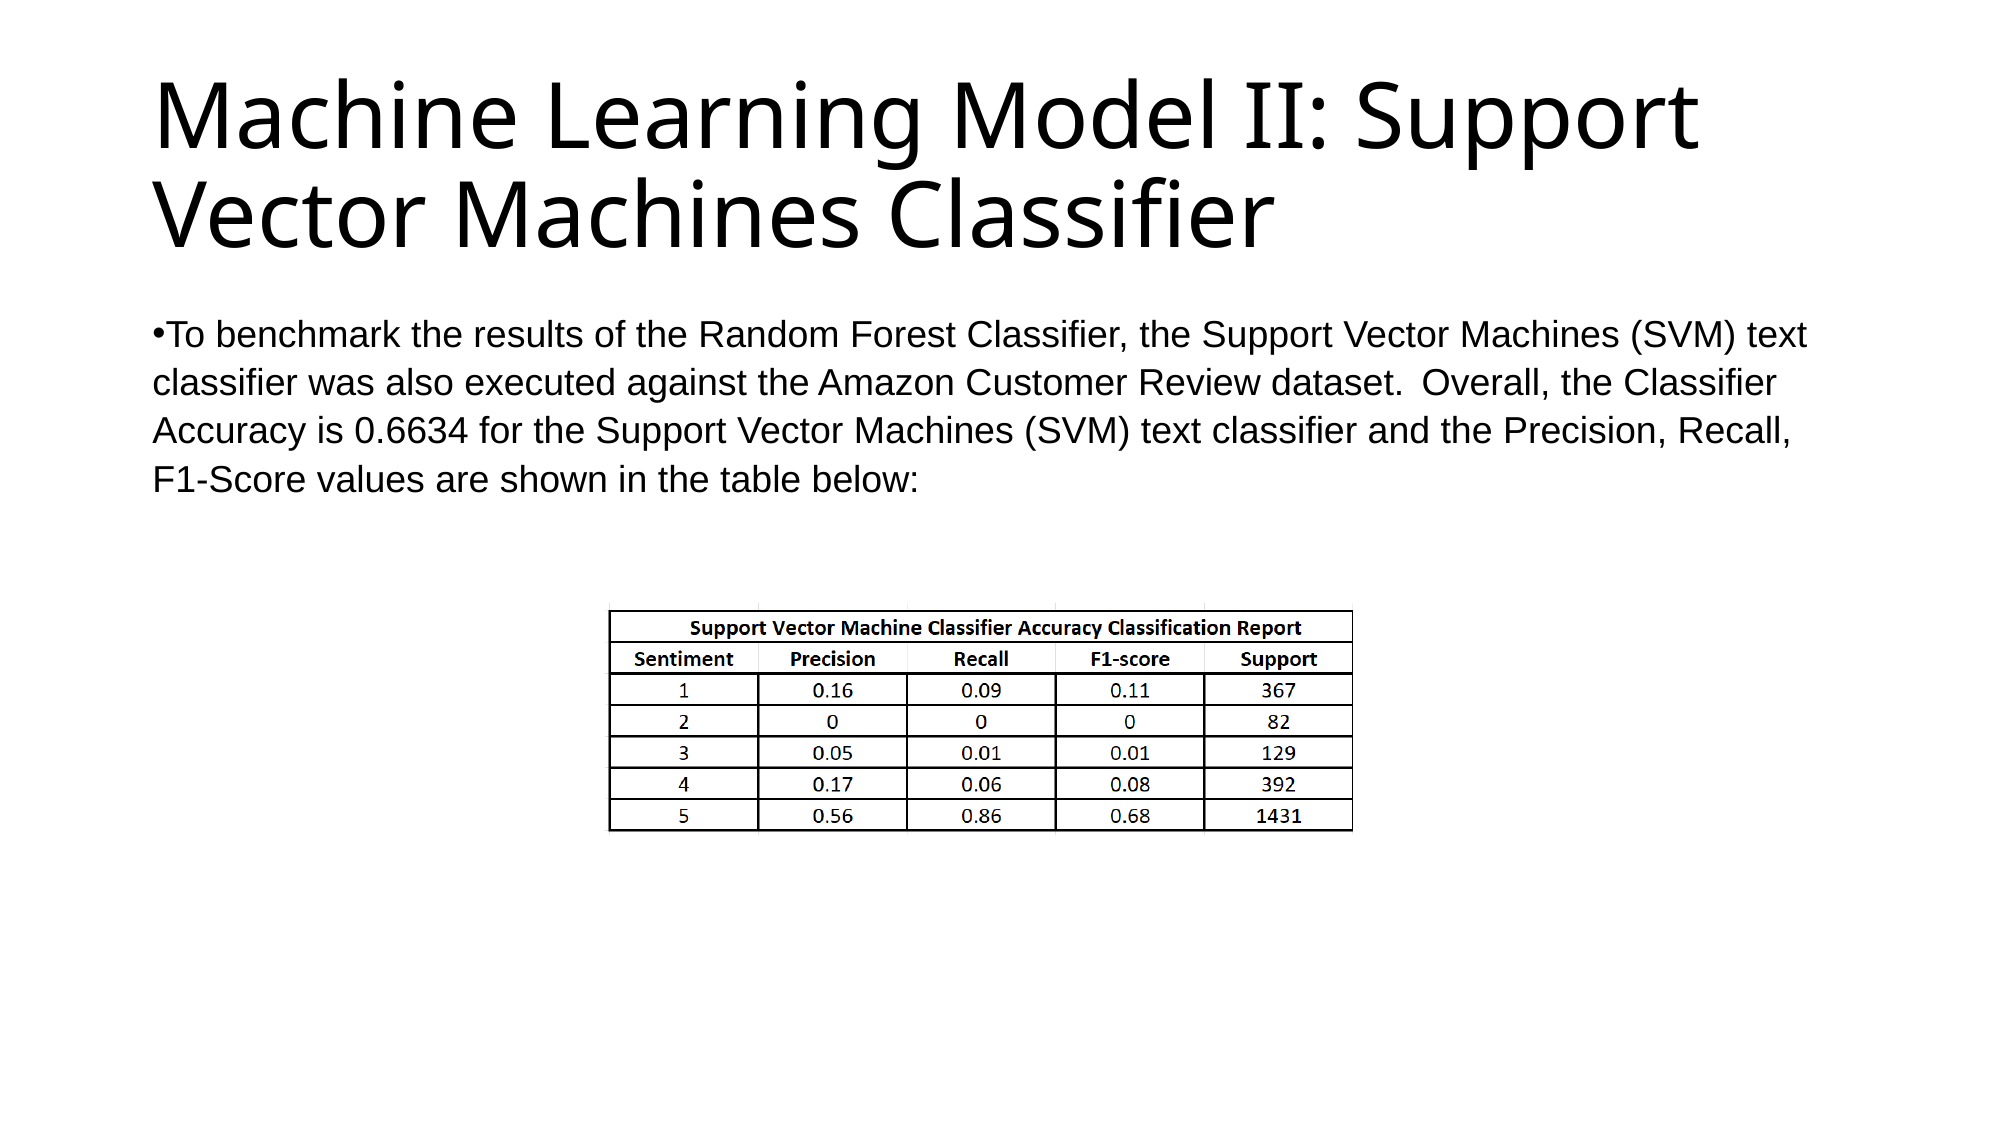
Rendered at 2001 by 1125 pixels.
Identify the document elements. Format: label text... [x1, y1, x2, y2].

picture [605, 602, 1353, 835]
list To benchmark the results of the Random Forest Classifier, the Support Vector Machines (SVM) text classifier was also executed against the Amazon Customer Review dataset. Overall, the Classifier Accuracy is 0.6634 for the Support Vector Machines (SVM) text classifier and the Precision, Recall, F1-Score values are shown in the table below: [137, 299, 1863, 1014]
title Machine Learning Model II: Support Vector Machines Classifier [137, 59, 1863, 278]
